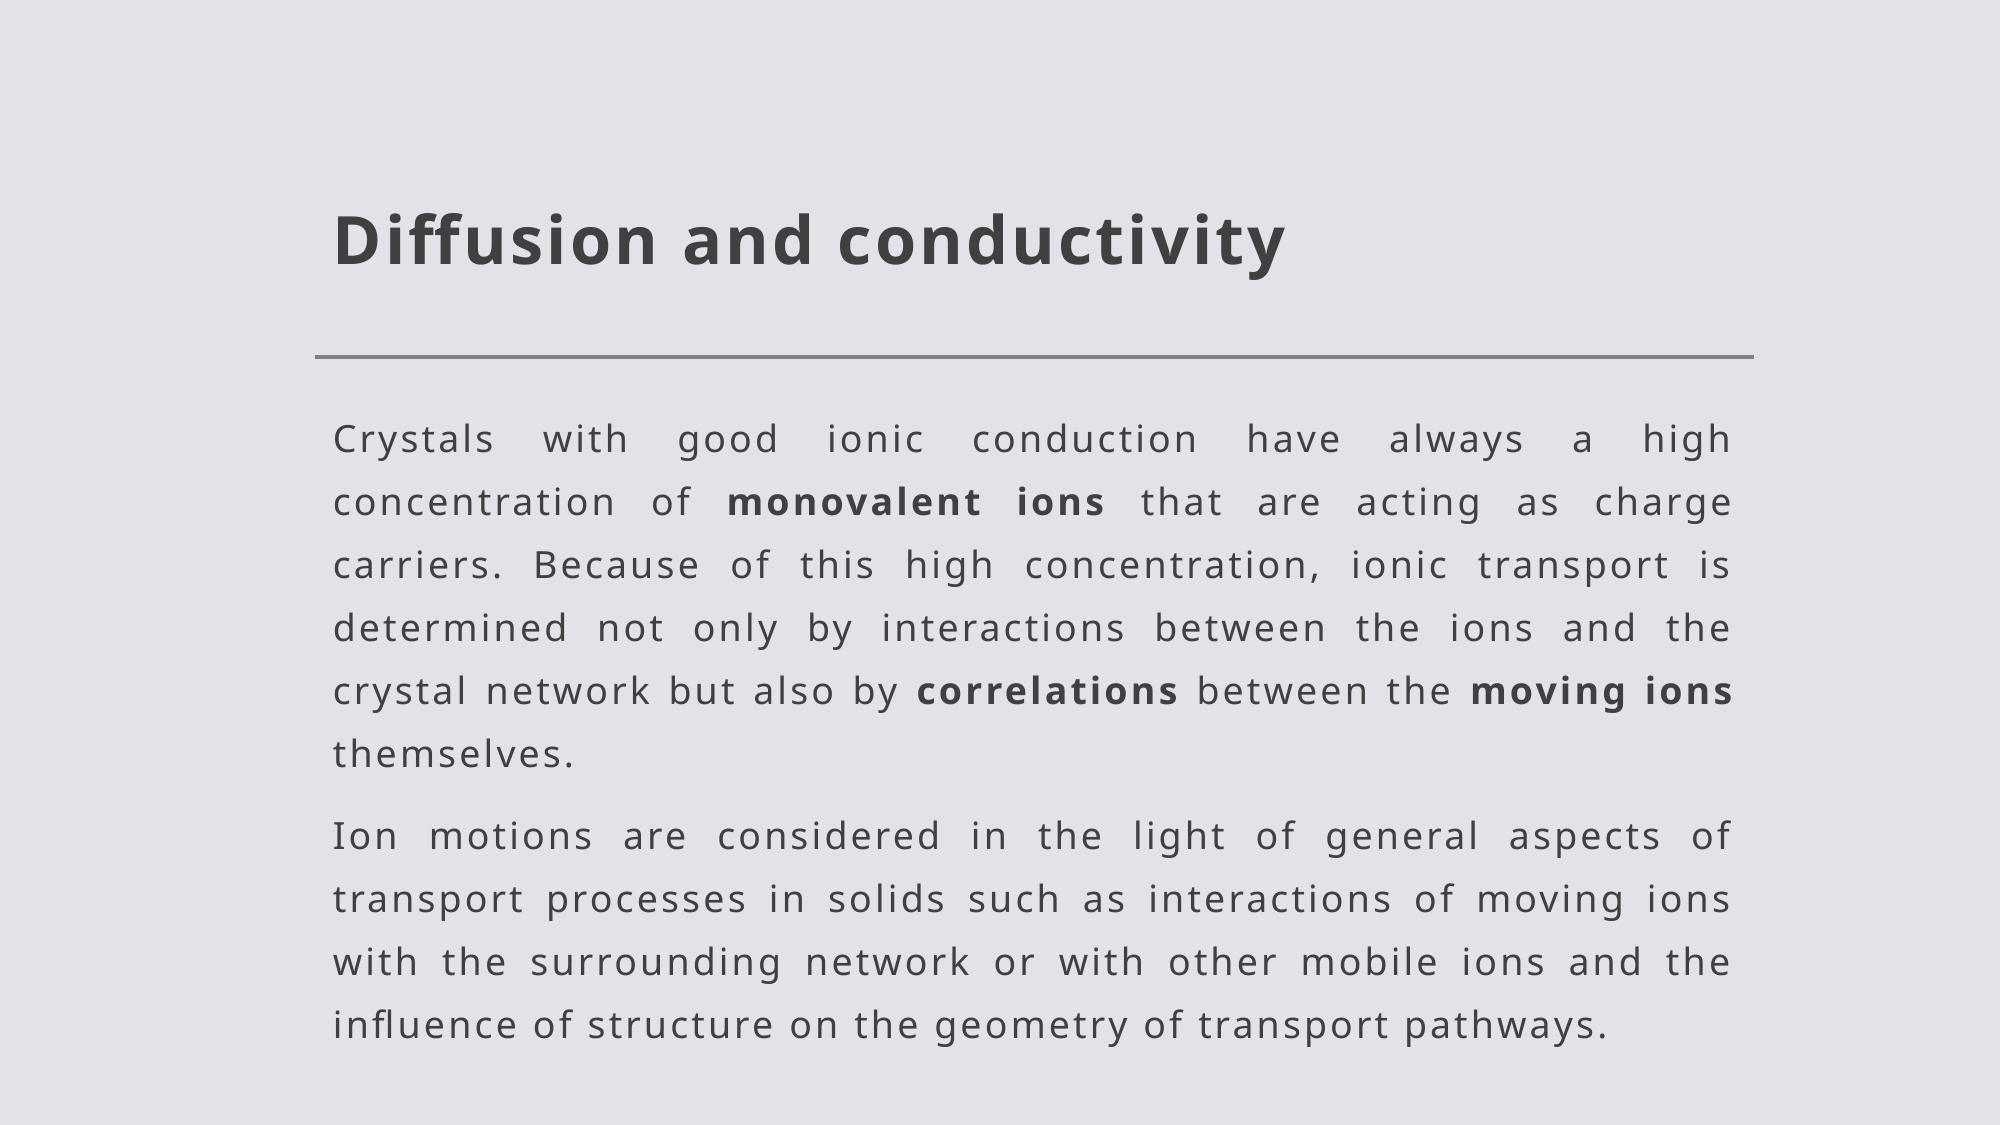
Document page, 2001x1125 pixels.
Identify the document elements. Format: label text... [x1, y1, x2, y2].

list Crystals with good ionic conduction have always a high concentration of monovalent ions that are acting as charge carriers. Because of this high concentration, ionic transport is determined not only by interactions between the ions and the crystal network but also by correlations between the moving ions themselves. Ion motions are considered in the light of general aspects of transport processes in solids such as interactions of moving ions with the surrounding network or with other mobile ions and the influence of structure on the geometry of transport pathways. [315, 379, 1754, 1074]
title Diffusion and conductivity [315, 72, 1754, 294]
